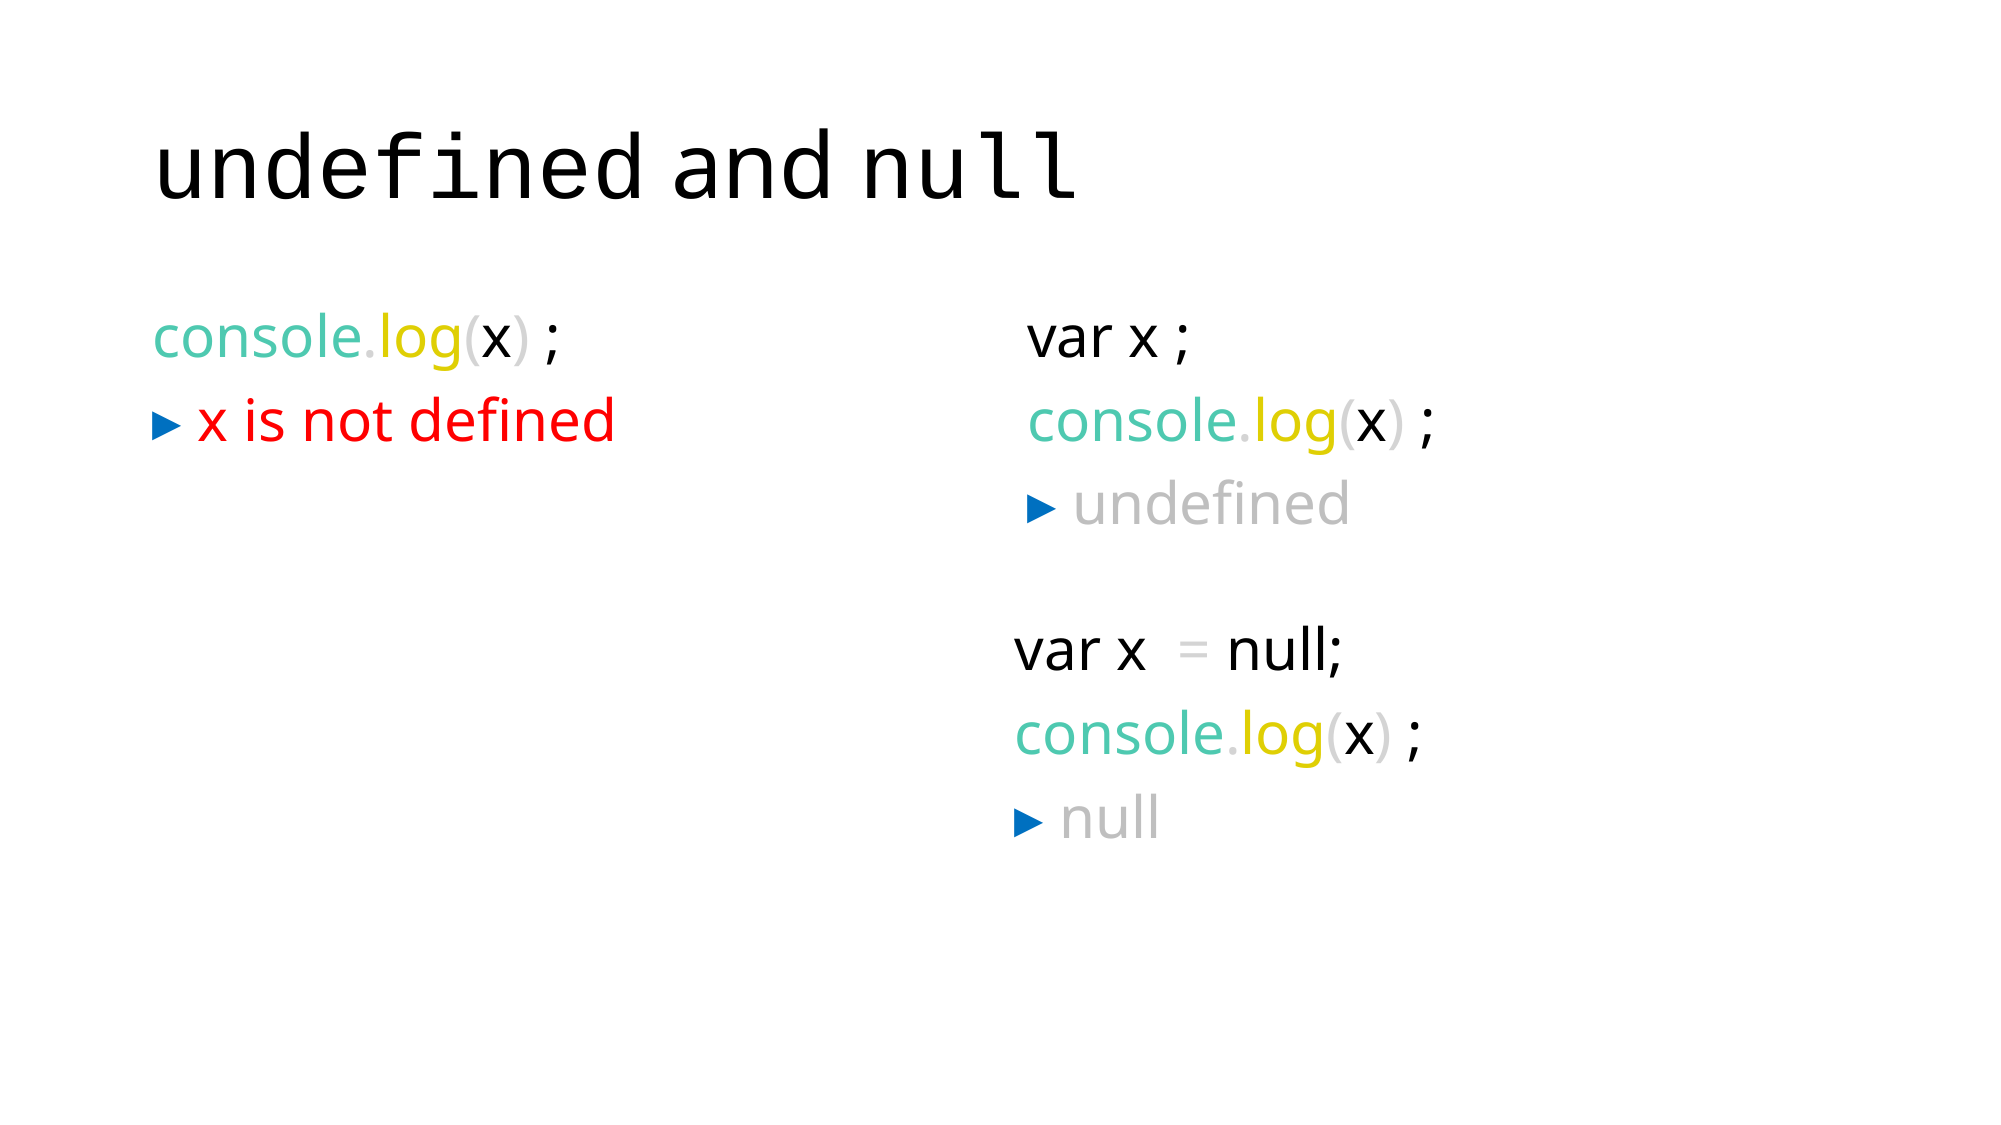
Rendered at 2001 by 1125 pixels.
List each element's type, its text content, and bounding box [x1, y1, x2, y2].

text_box var x = null; console.log(x) ; ▸ null [999, 612, 1850, 905]
title undefined and null [137, 59, 1863, 278]
list var x ; console.log(x) ; ▸ undefined [1012, 299, 1863, 591]
list console.log(x) ; ▸ x is not defined [137, 299, 988, 531]
